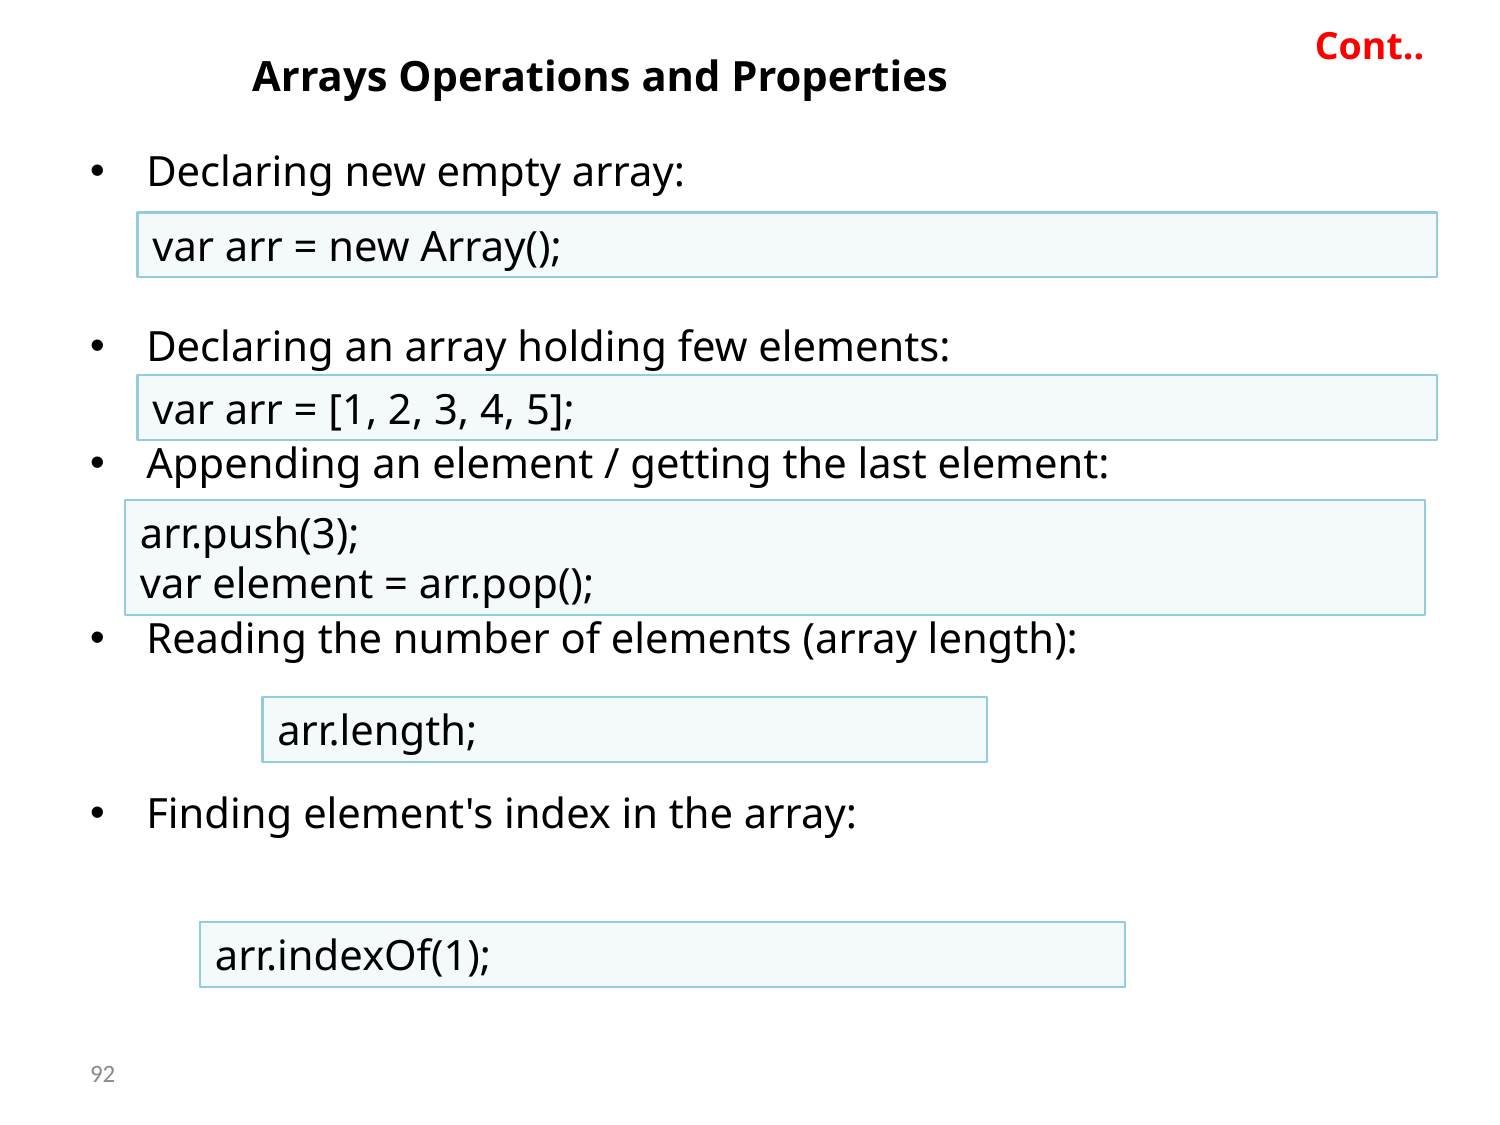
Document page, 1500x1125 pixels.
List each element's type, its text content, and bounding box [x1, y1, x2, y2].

slide_number 92 [75, 1042, 425, 1103]
list Declaring new empty array: Declaring an array holding few elements: Appending an element / getting the last element: Reading the number of elements (array length): Finding element's index in the array: [75, 137, 1425, 880]
title Arrays Operations and Properties [75, 24, 1125, 125]
text_box arr.indexOf(1); [200, 921, 1125, 987]
text_box arr.push(3); var element = arr.pop(); [125, 499, 1425, 615]
text_box Cont.. [1299, 14, 1488, 74]
text_box var arr = [1, 2, 3, 4, 5]; [137, 375, 1438, 440]
text_box var arr = new Array(); [137, 212, 1438, 278]
text_box arr.length; [262, 696, 988, 762]
